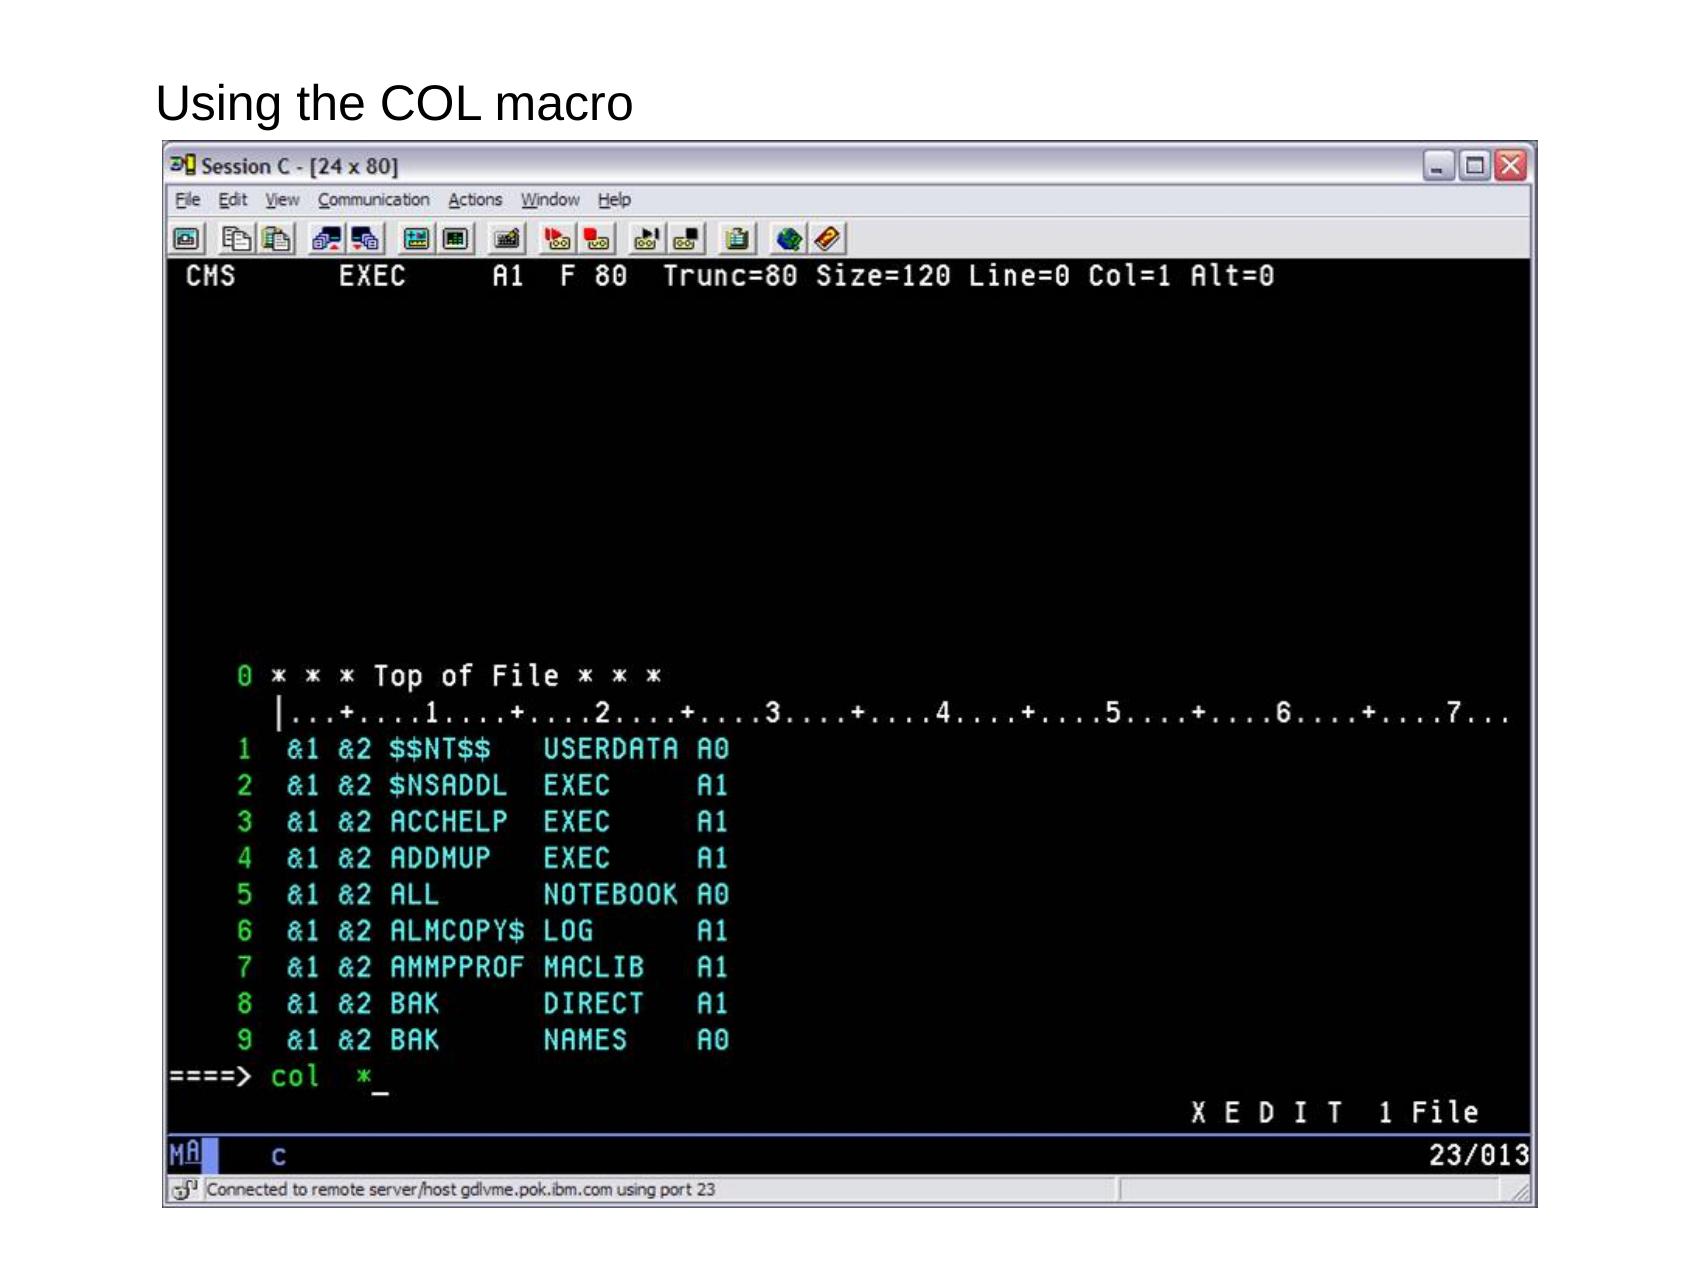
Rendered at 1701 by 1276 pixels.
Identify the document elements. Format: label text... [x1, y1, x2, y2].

picture [162, 140, 1539, 1208]
text_box Using the COL macro [137, 75, 1669, 126]
